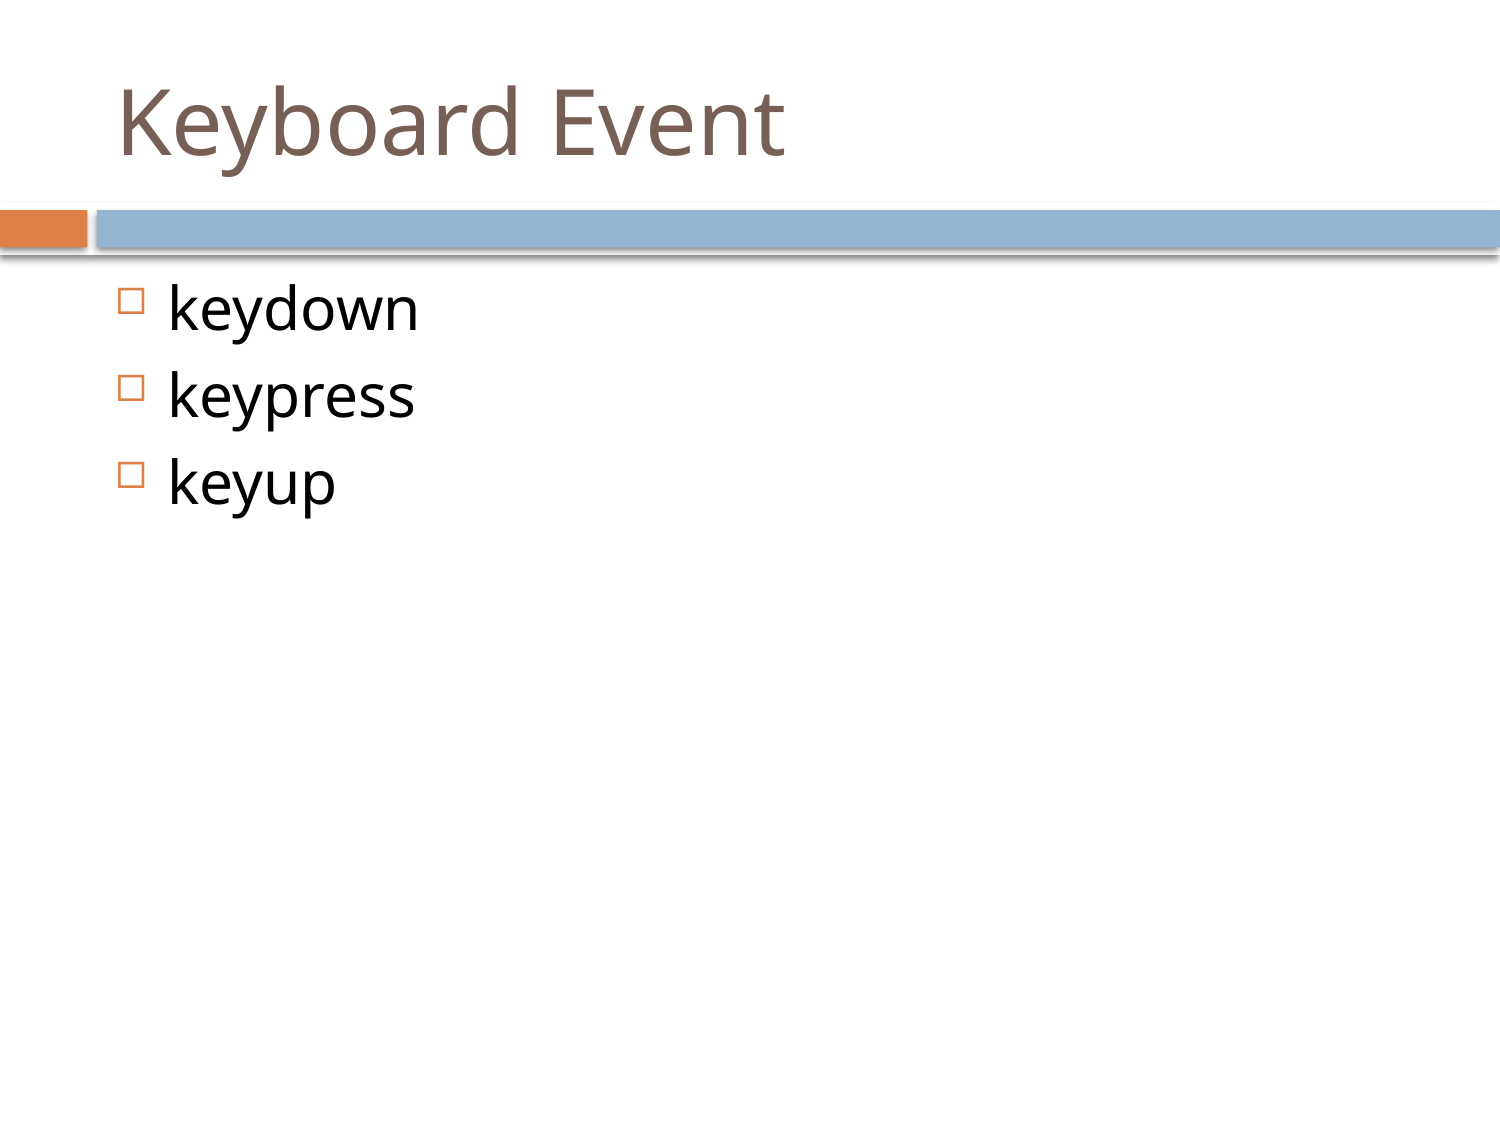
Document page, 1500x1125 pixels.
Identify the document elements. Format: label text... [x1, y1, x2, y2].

list keydown keypress keyup [100, 262, 1438, 1000]
title Keyboard Event [100, 37, 1438, 200]
